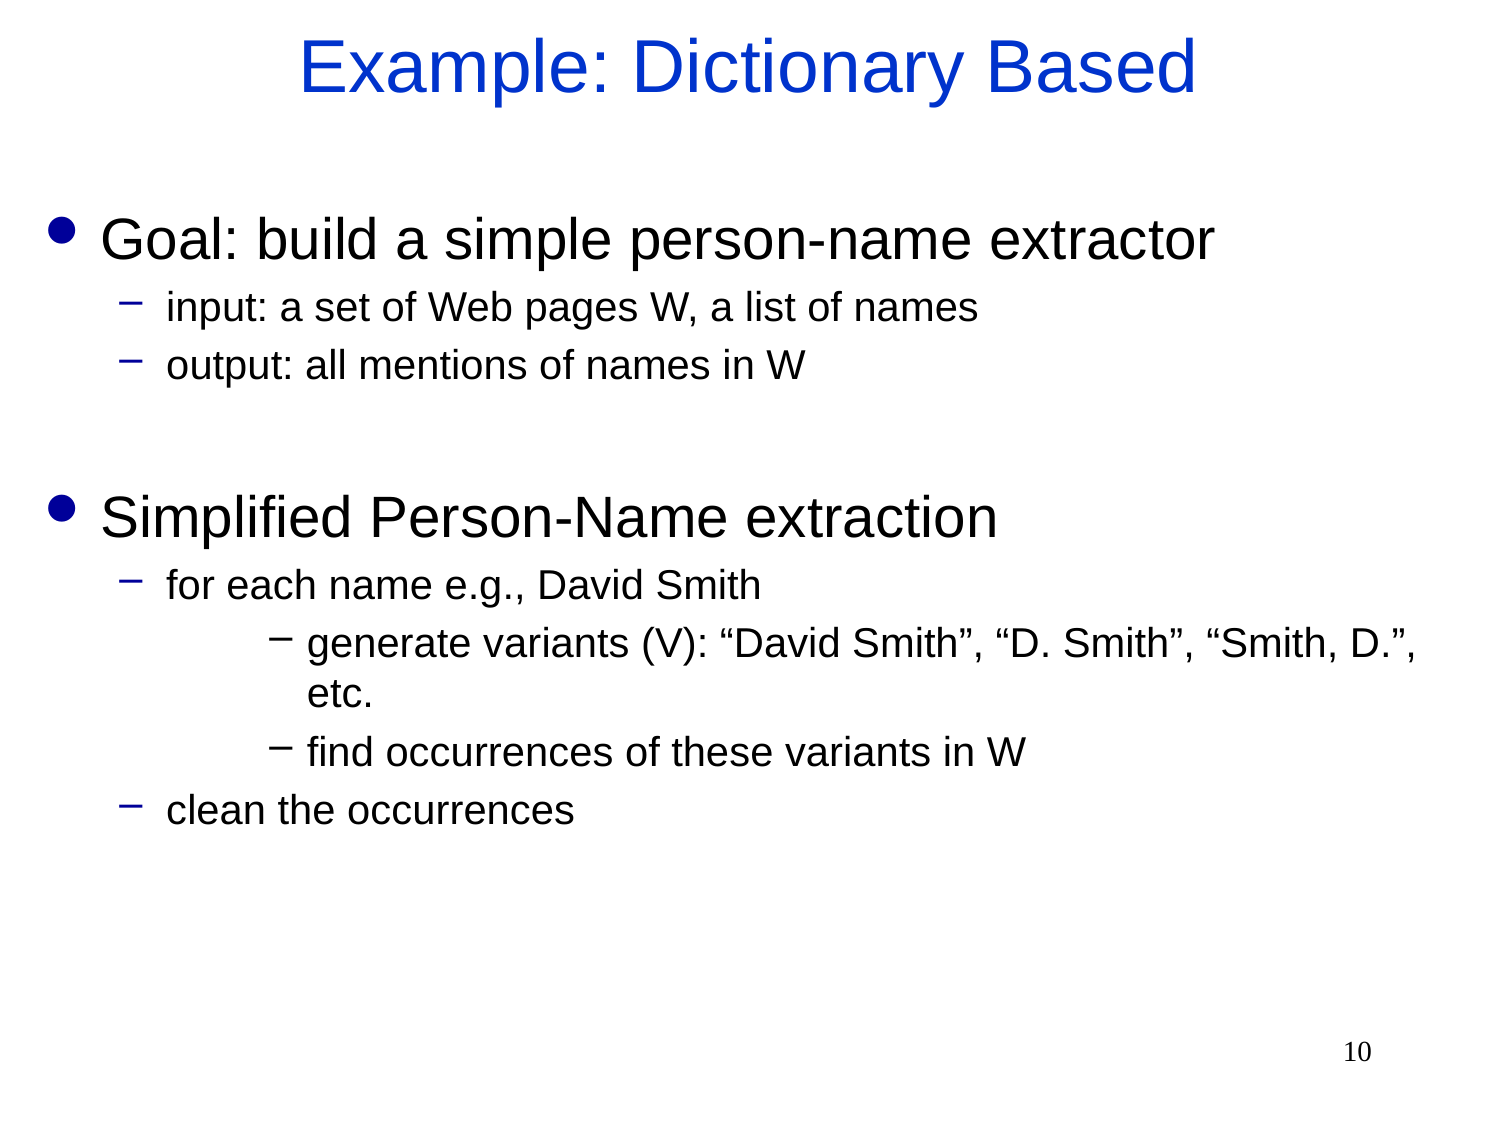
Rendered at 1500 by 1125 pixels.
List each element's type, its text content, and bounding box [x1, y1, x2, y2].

title Example: Dictionary Based [29, 19, 1469, 107]
list Goal: build a simple person-name extractor input: a set of Web pages W, a list of names output: all mentions of names in W Simplified Person-Name extraction for each name e.g., David Smith generate variants (V): “David Smith”, “D. Smith”, “Smith, D.”, etc. find occurrences of these variants in W clean the occurrences [29, 193, 1465, 757]
slide_number 10 [1074, 1025, 1388, 1100]
